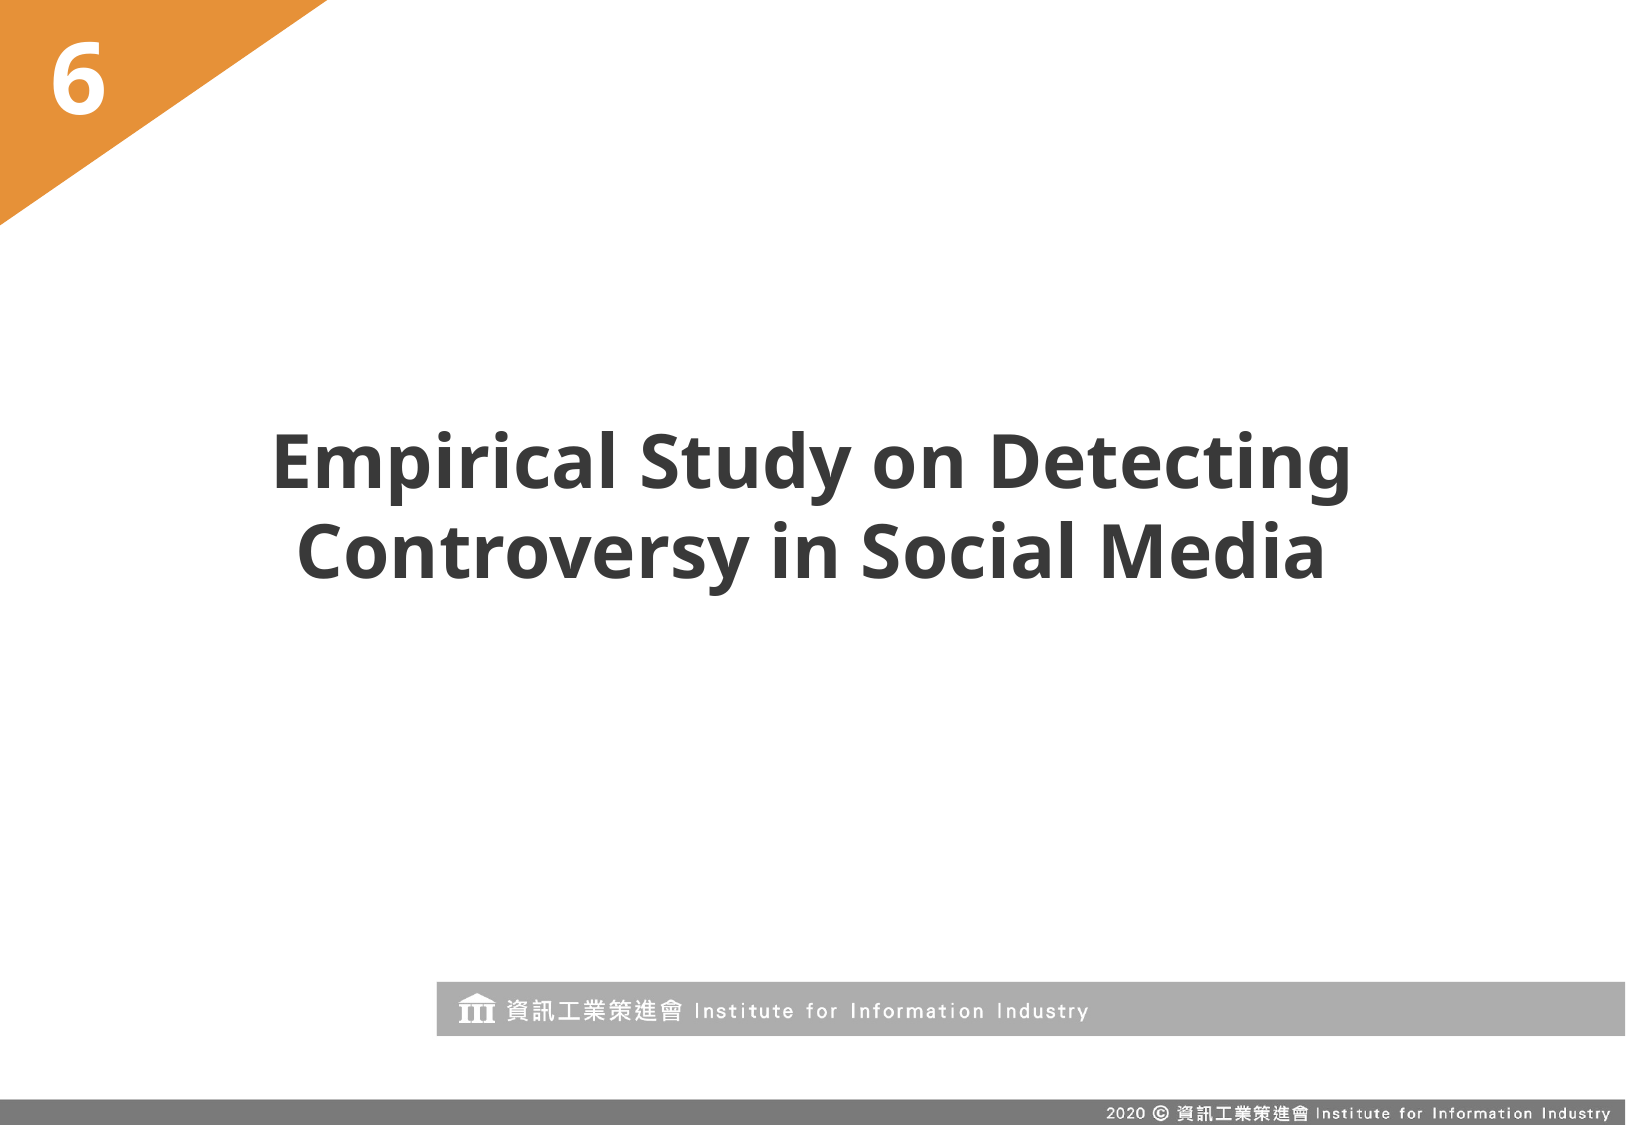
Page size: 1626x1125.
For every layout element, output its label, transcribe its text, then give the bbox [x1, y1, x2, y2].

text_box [0, 0, 328, 226]
title Empirical Study on Detecting Controversy in Social Media [103, 444, 1522, 563]
picture [0, 0, 1626, 1125]
